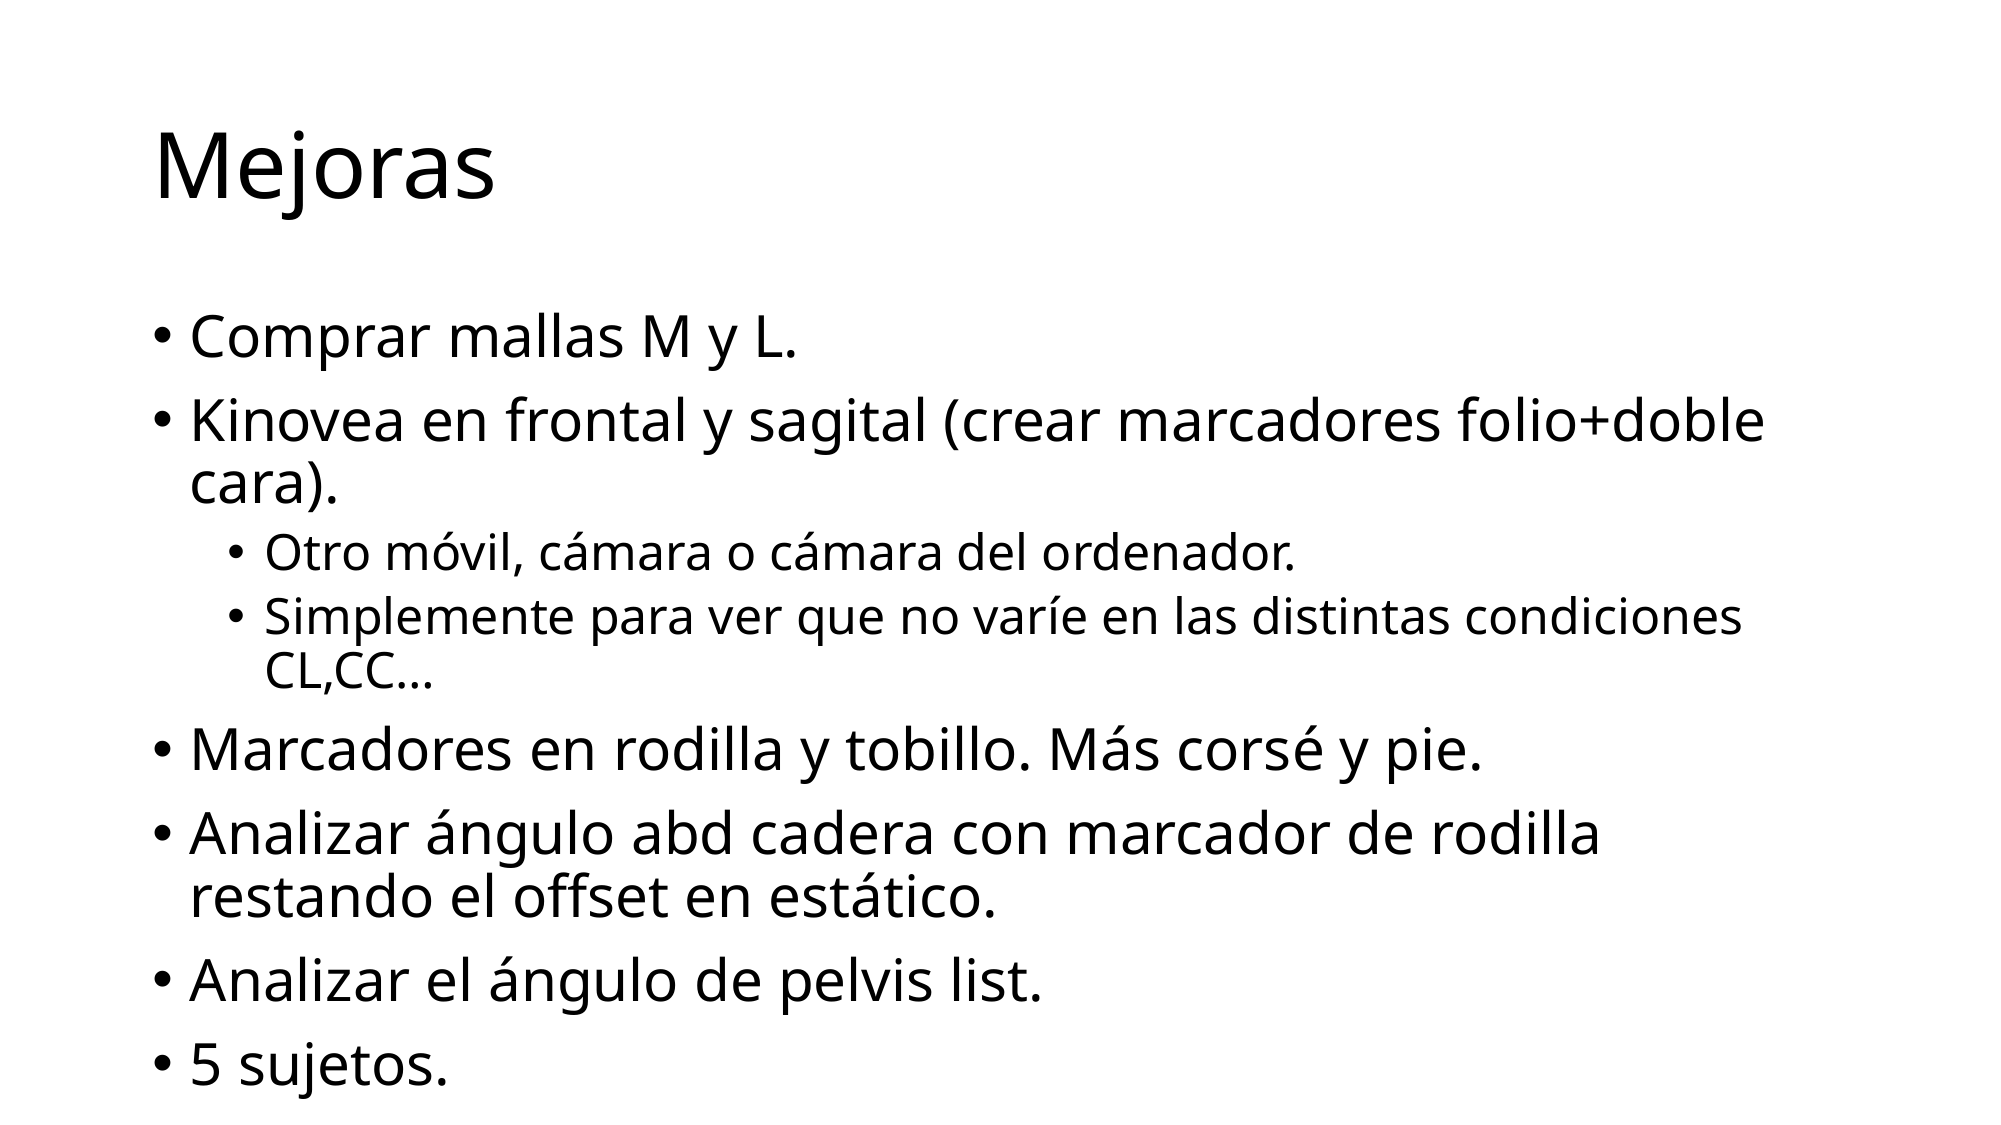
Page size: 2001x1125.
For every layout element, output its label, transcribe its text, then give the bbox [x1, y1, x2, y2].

list Comprar mallas M y L. Kinovea en frontal y sagital (crear marcadores folio+doble cara). Otro móvil, cámara o cámara del ordenador. Simplemente para ver que no varíe en las distintas condiciones CL,CC… Marcadores en rodilla y tobillo. Más corsé y pie. Analizar ángulo abd cadera con marcador de rodilla restando el offset en estático. Analizar el ángulo de pelvis list. 5 sujetos. [137, 299, 1863, 1014]
title Mejoras [137, 59, 1863, 278]
